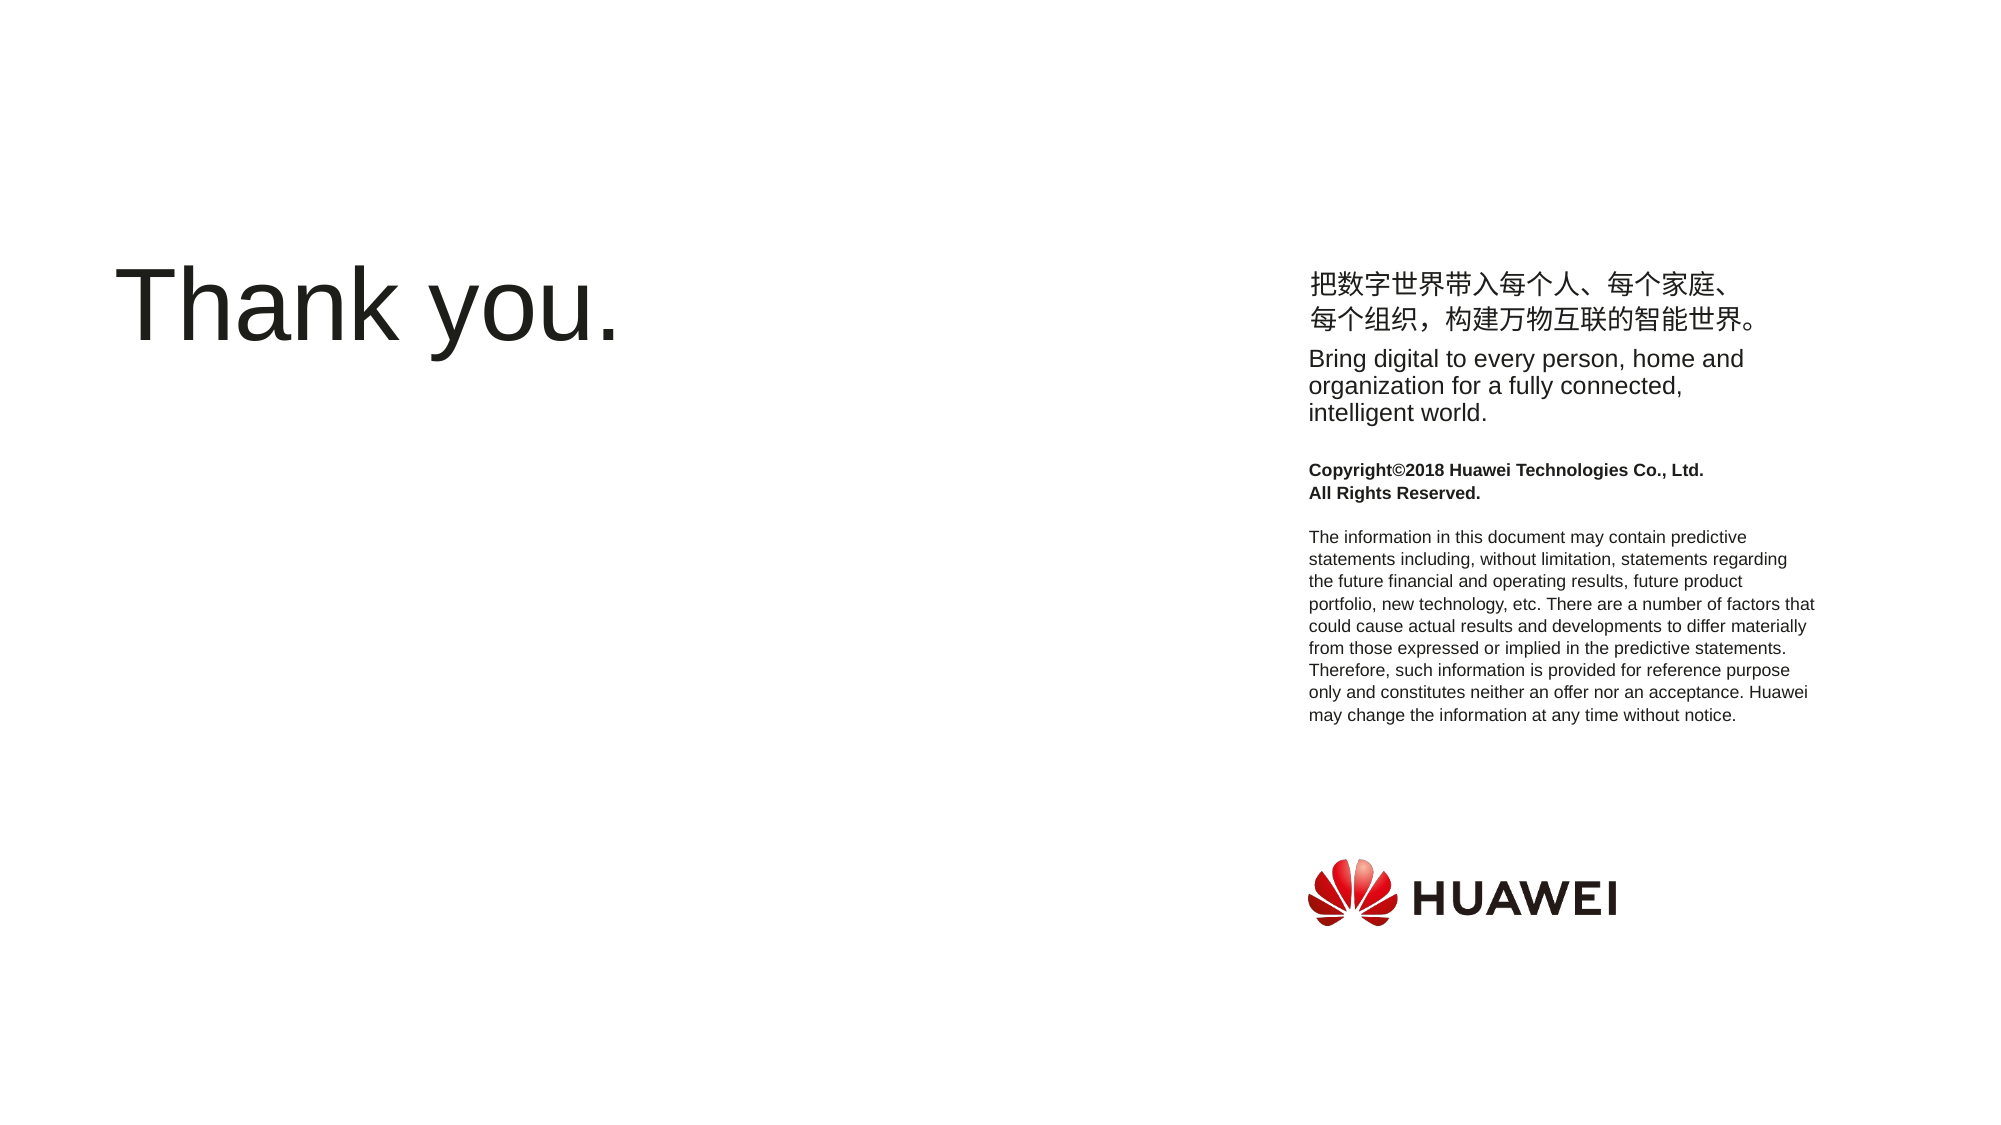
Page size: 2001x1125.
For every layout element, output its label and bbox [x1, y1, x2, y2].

picture [1308, 859, 1616, 926]
